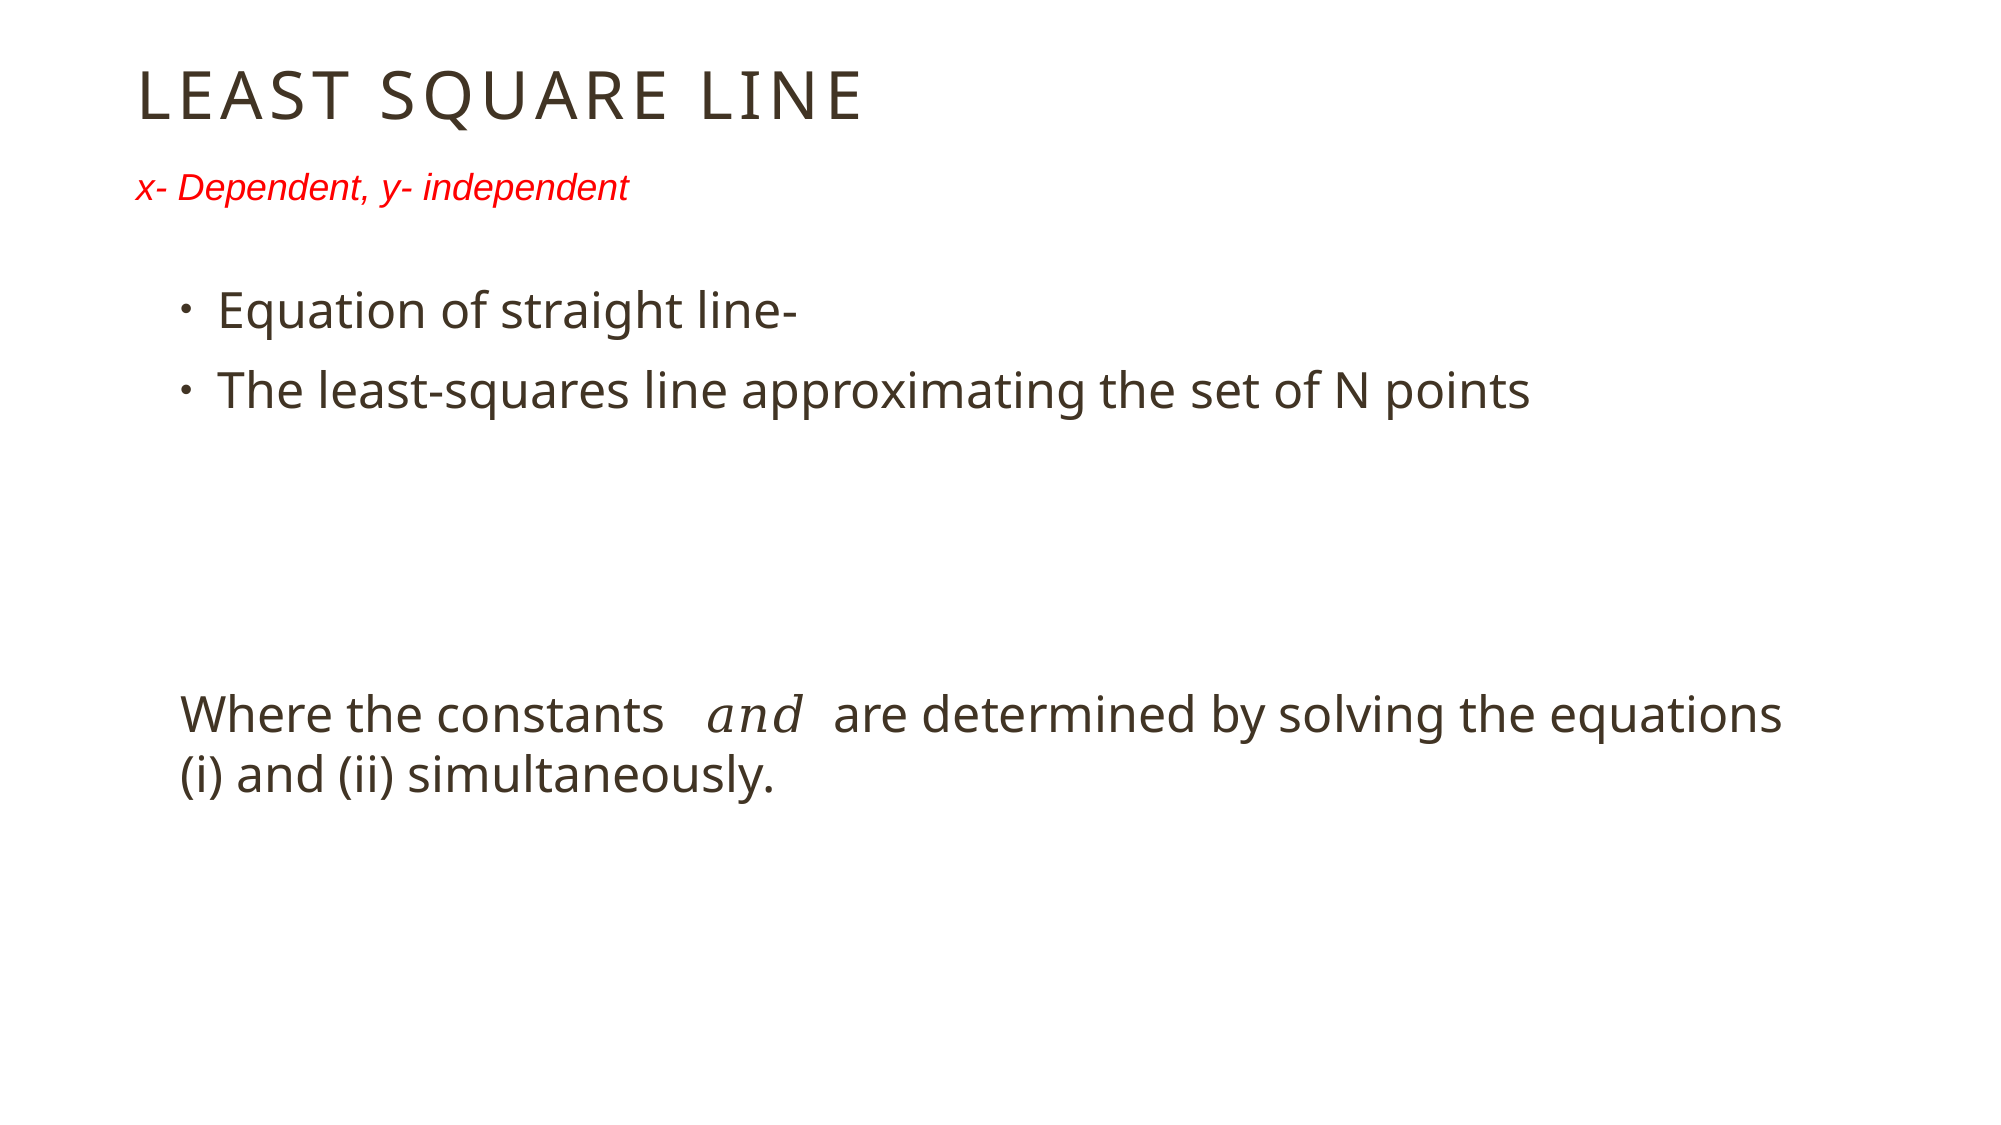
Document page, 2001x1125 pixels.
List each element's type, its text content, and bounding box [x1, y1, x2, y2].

text_box x- Dependent, y- independent [121, 155, 1124, 215]
title Least Square Line [121, 27, 1678, 222]
